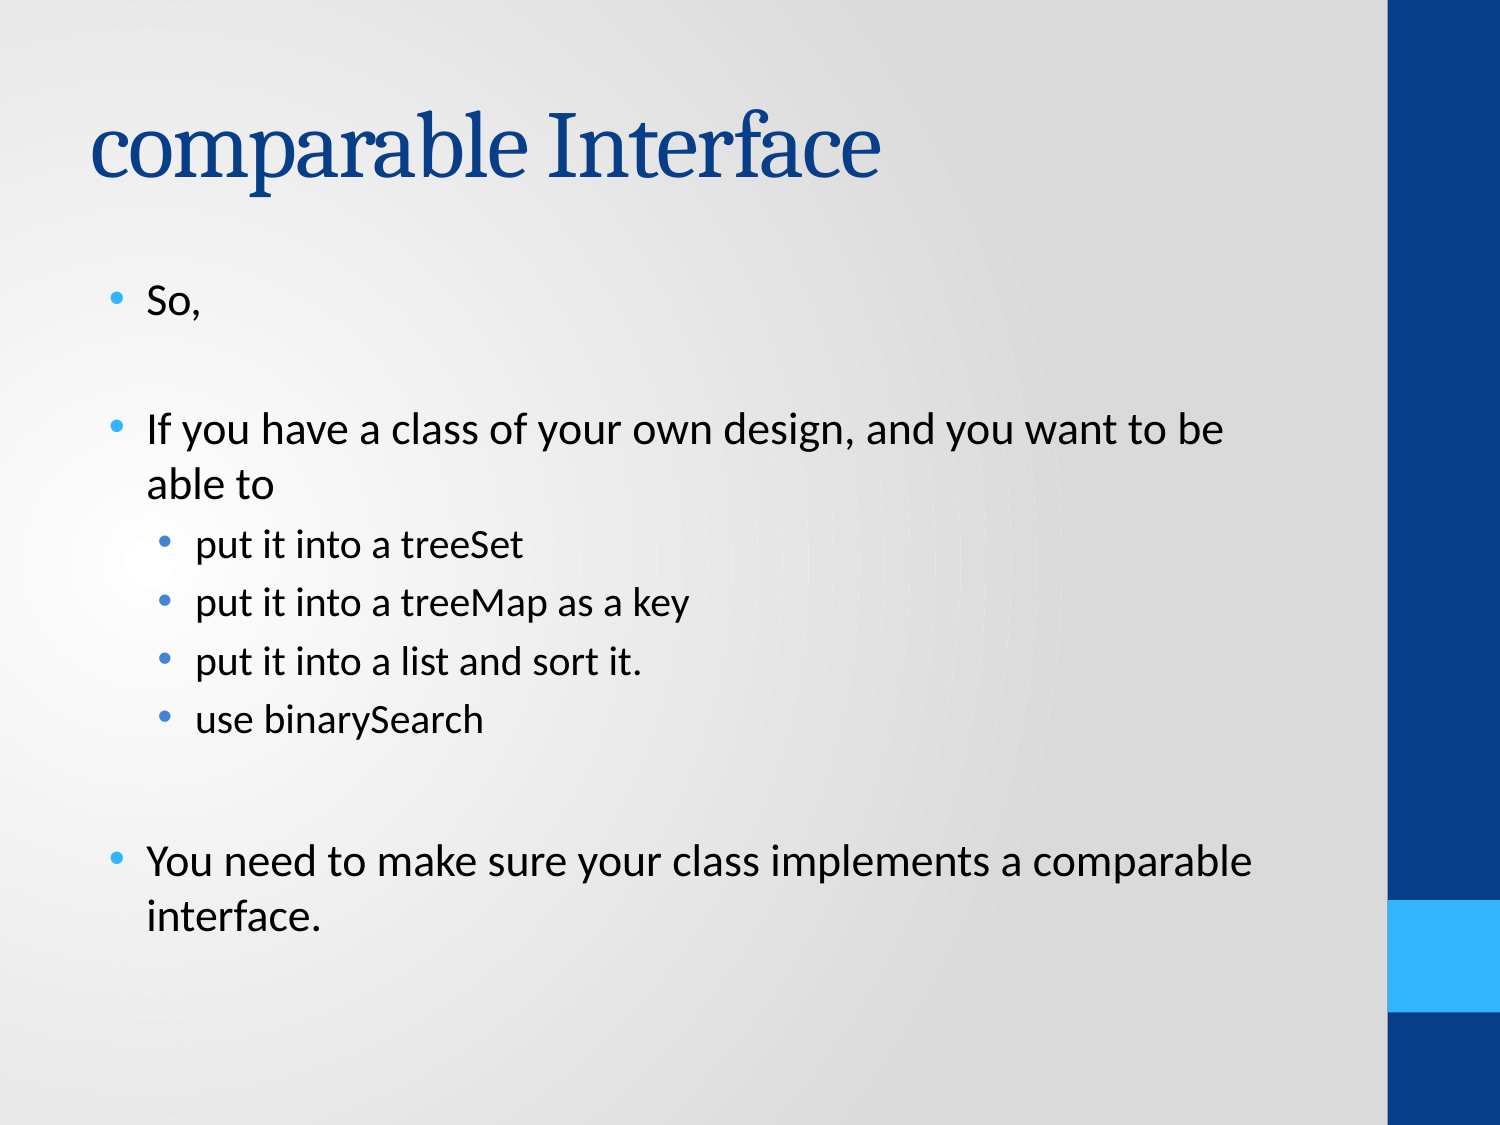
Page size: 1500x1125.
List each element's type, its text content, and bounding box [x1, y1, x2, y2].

list So, If you have a class of your own design, and you want to be able to put it into a treeSet put it into a treeMap as a key put it into a list and sort it. use binarySearch You need to make sure your class implements a comparable interface. [75, 262, 1325, 1050]
title comparable Interface [75, 45, 1325, 233]
